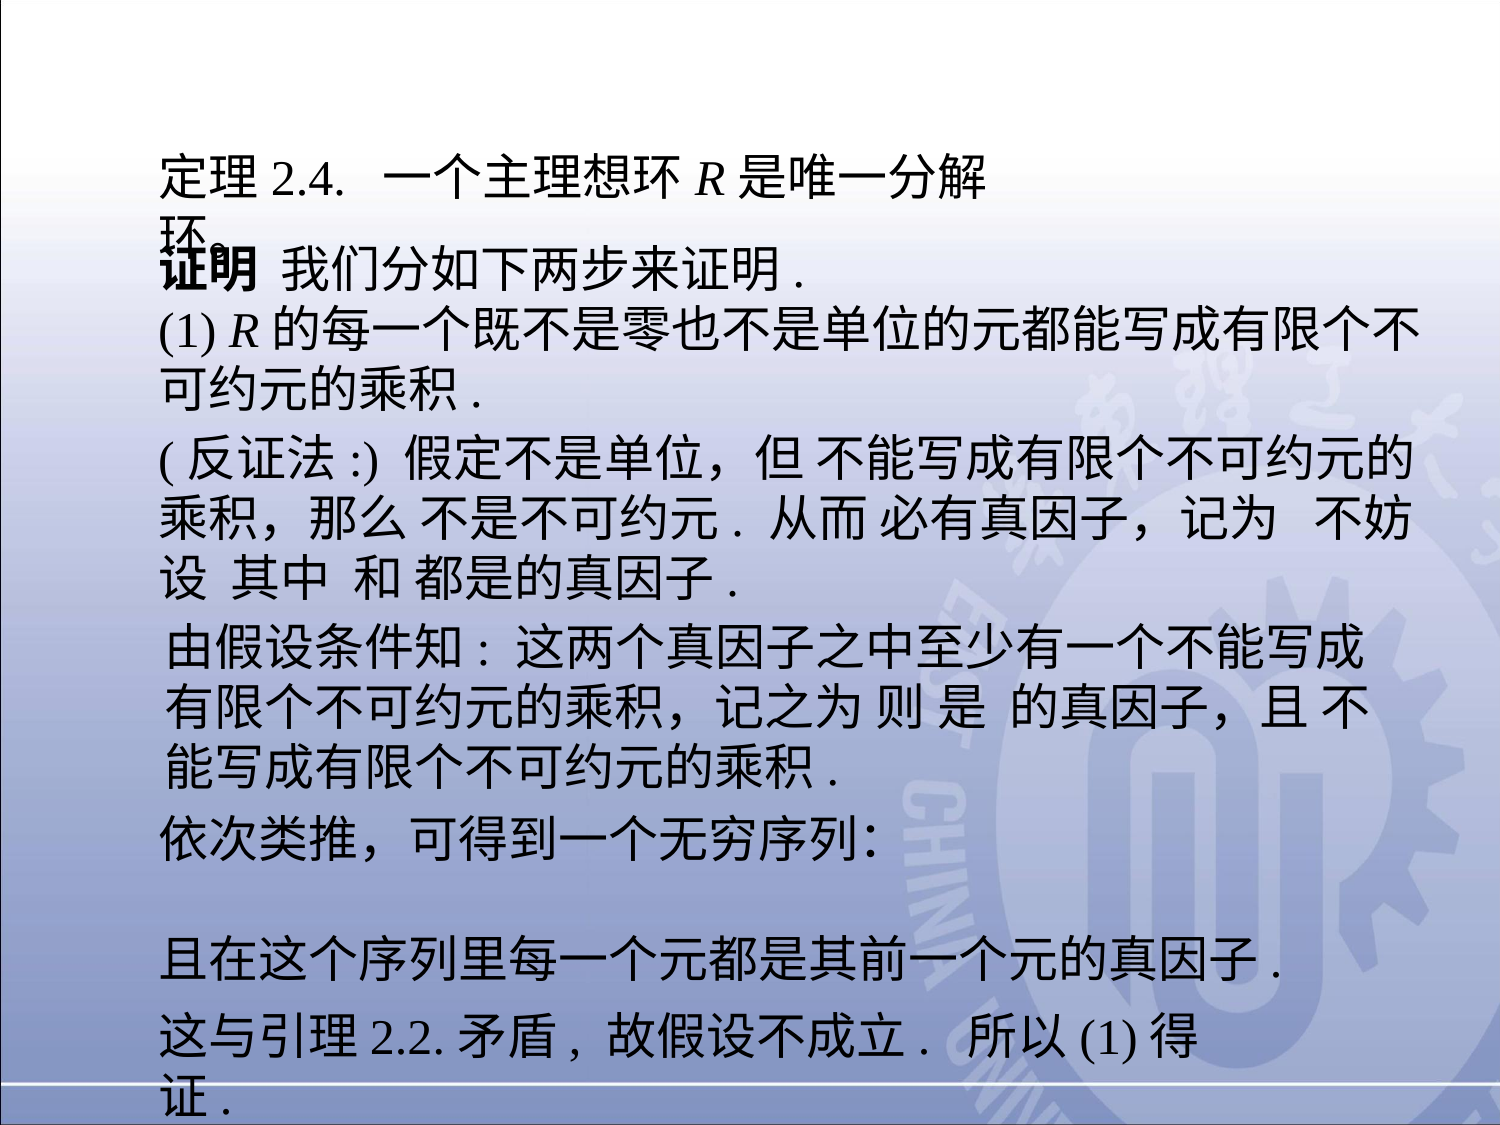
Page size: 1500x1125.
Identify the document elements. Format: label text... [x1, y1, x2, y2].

picture [0, 0, 1500, 1125]
text_box 证明 我们分如下两步来证明. (1) R的每一个既不是零也不是单位的元都能写成有限个不可约元的乘积. [143, 230, 1449, 425]
text_box 这与引理2.2.矛盾, 故假设不成立. 所以(1)得证. [143, 996, 1215, 1125]
text_box 定理2.4. 一个主理想环R是唯一分解环。 [144, 137, 1051, 230]
